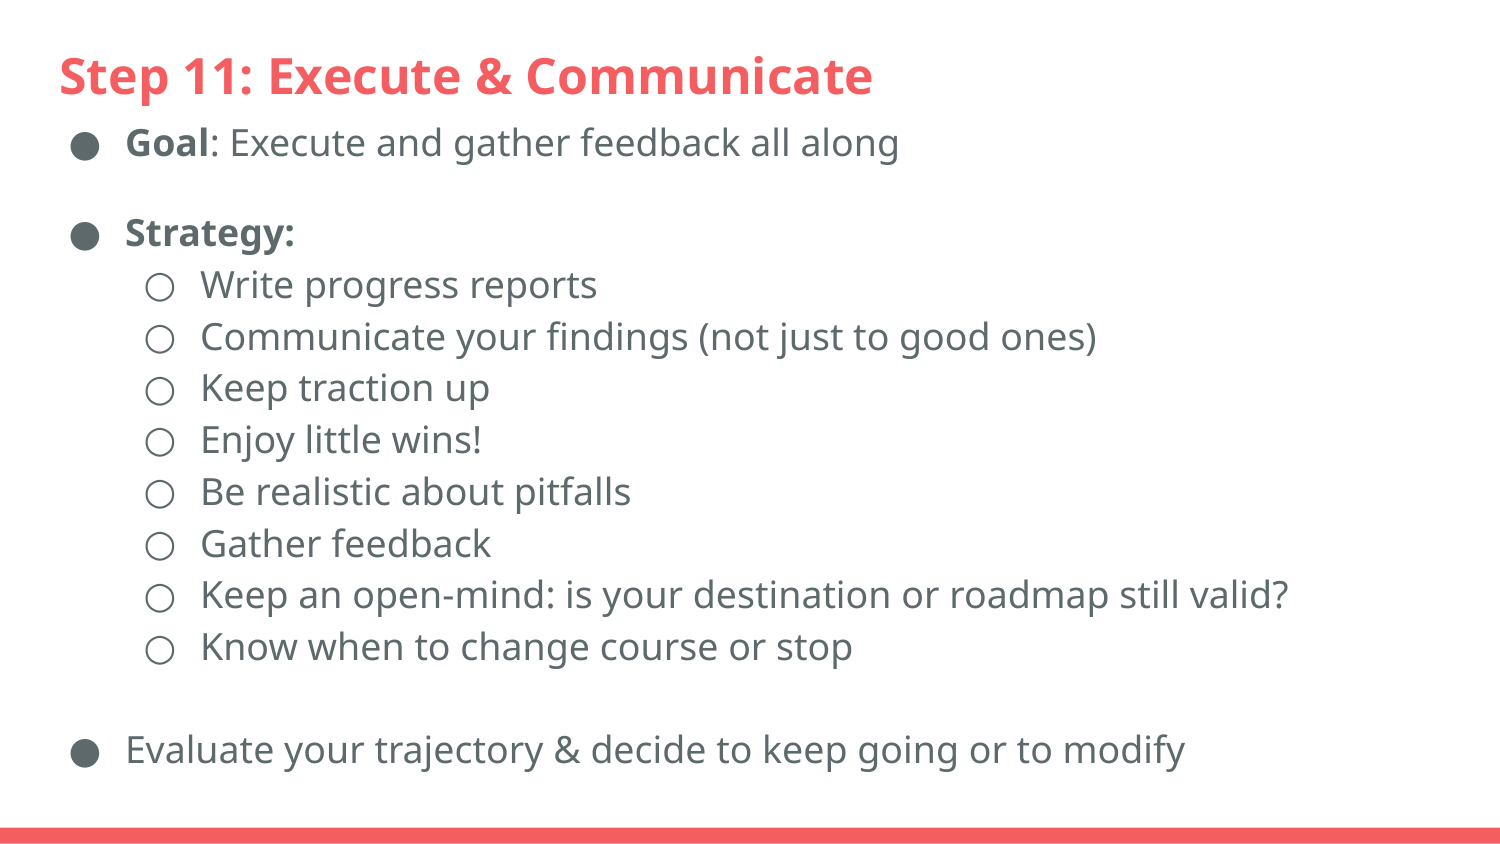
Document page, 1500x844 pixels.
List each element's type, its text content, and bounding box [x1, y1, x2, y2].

list Goal: Execute and gather feedback all along Strategy: Write progress reports Communicate your findings (not just to good ones) Keep traction up Enjoy little wins! Be realistic about pitfalls Gather feedback Keep an open-mind: is your destination or roadmap still valid? Know when to change course or stop Evaluate your trajectory & decide to keep going or to modify [35, 104, 1465, 794]
title Step 11: Execute & Communicate [44, 12, 1443, 104]
